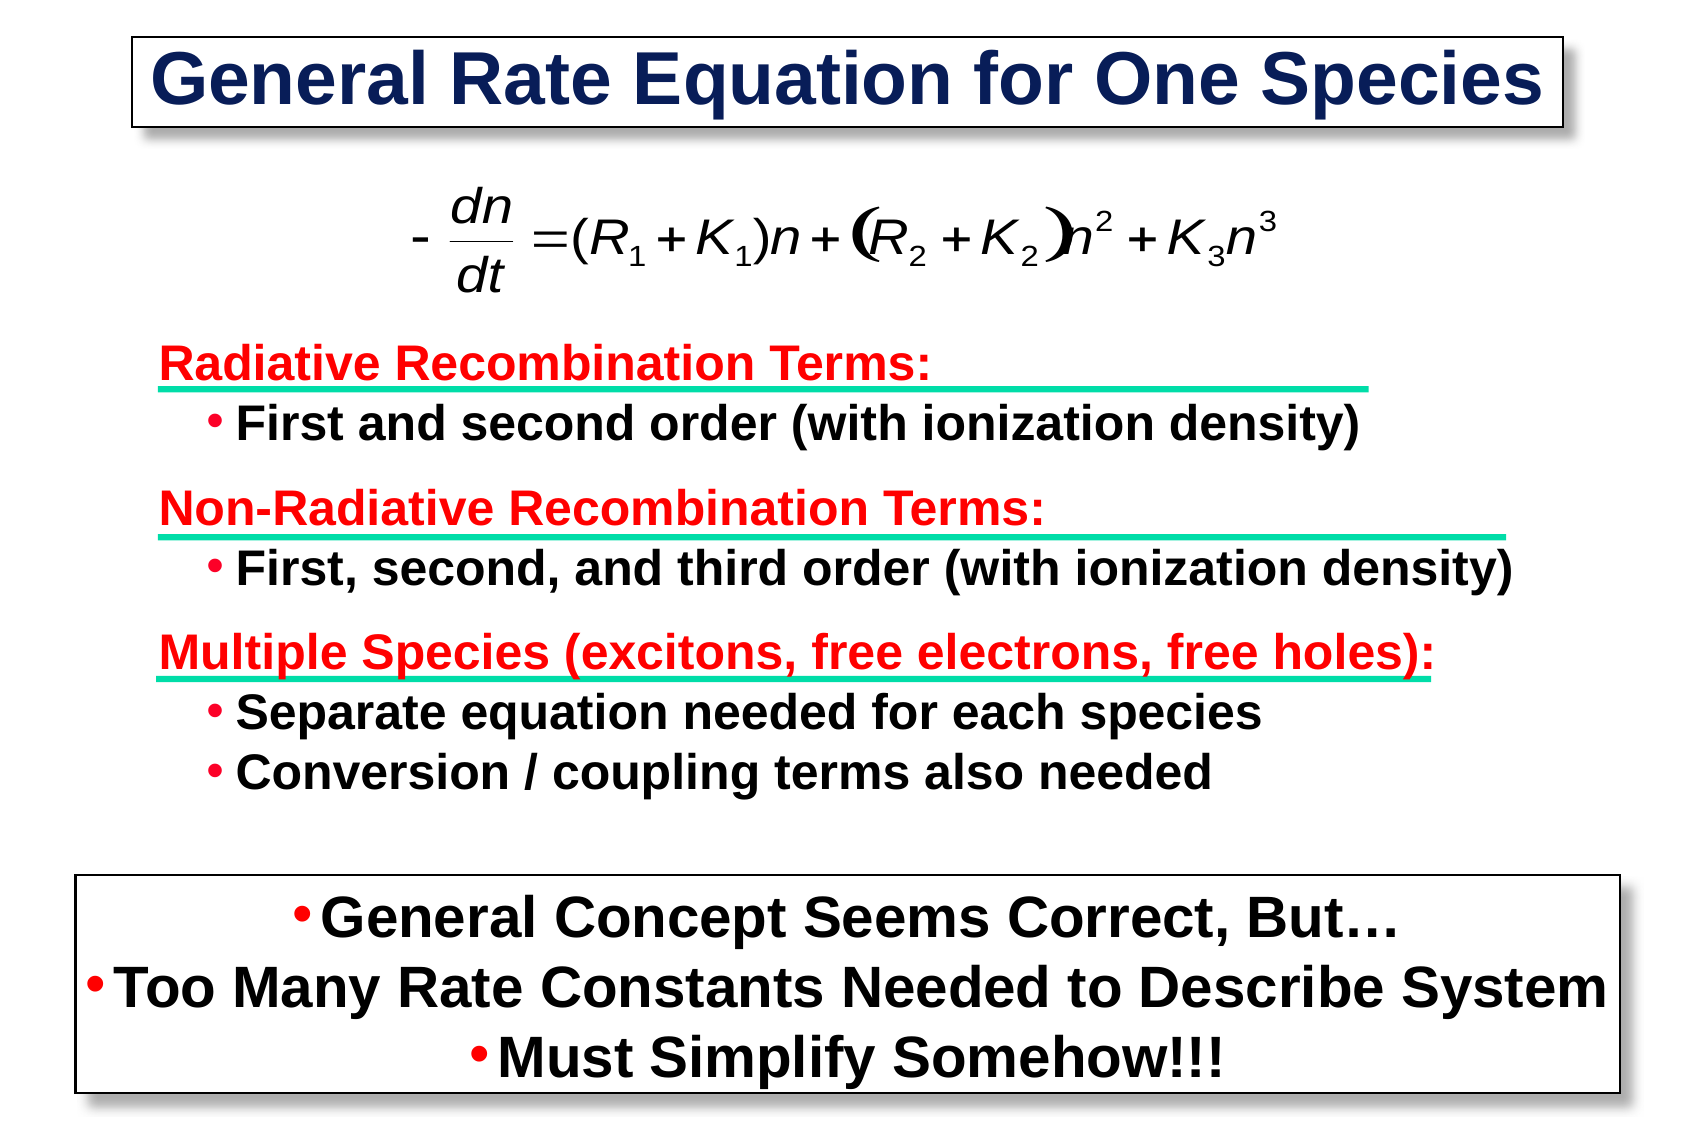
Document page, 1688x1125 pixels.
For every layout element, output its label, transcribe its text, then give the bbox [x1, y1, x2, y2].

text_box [408, 174, 1279, 296]
title General Rate Equation for One Species [131, 36, 1564, 128]
text_box Radiative Recombination Terms: First and second order (with ionization density) Non-Radiative Recombination Terms: First, second, and third order (with ionization density) Multiple Species (excitons, free electrons, free holes): Separate equation needed for each species Conversion / coupling terms also needed [143, 322, 1532, 808]
text_box General Concept Seems Correct, But… Too Many Rate Constants Needed to Describe System Must Simplify Somehow!!! [75, 875, 1620, 1093]
